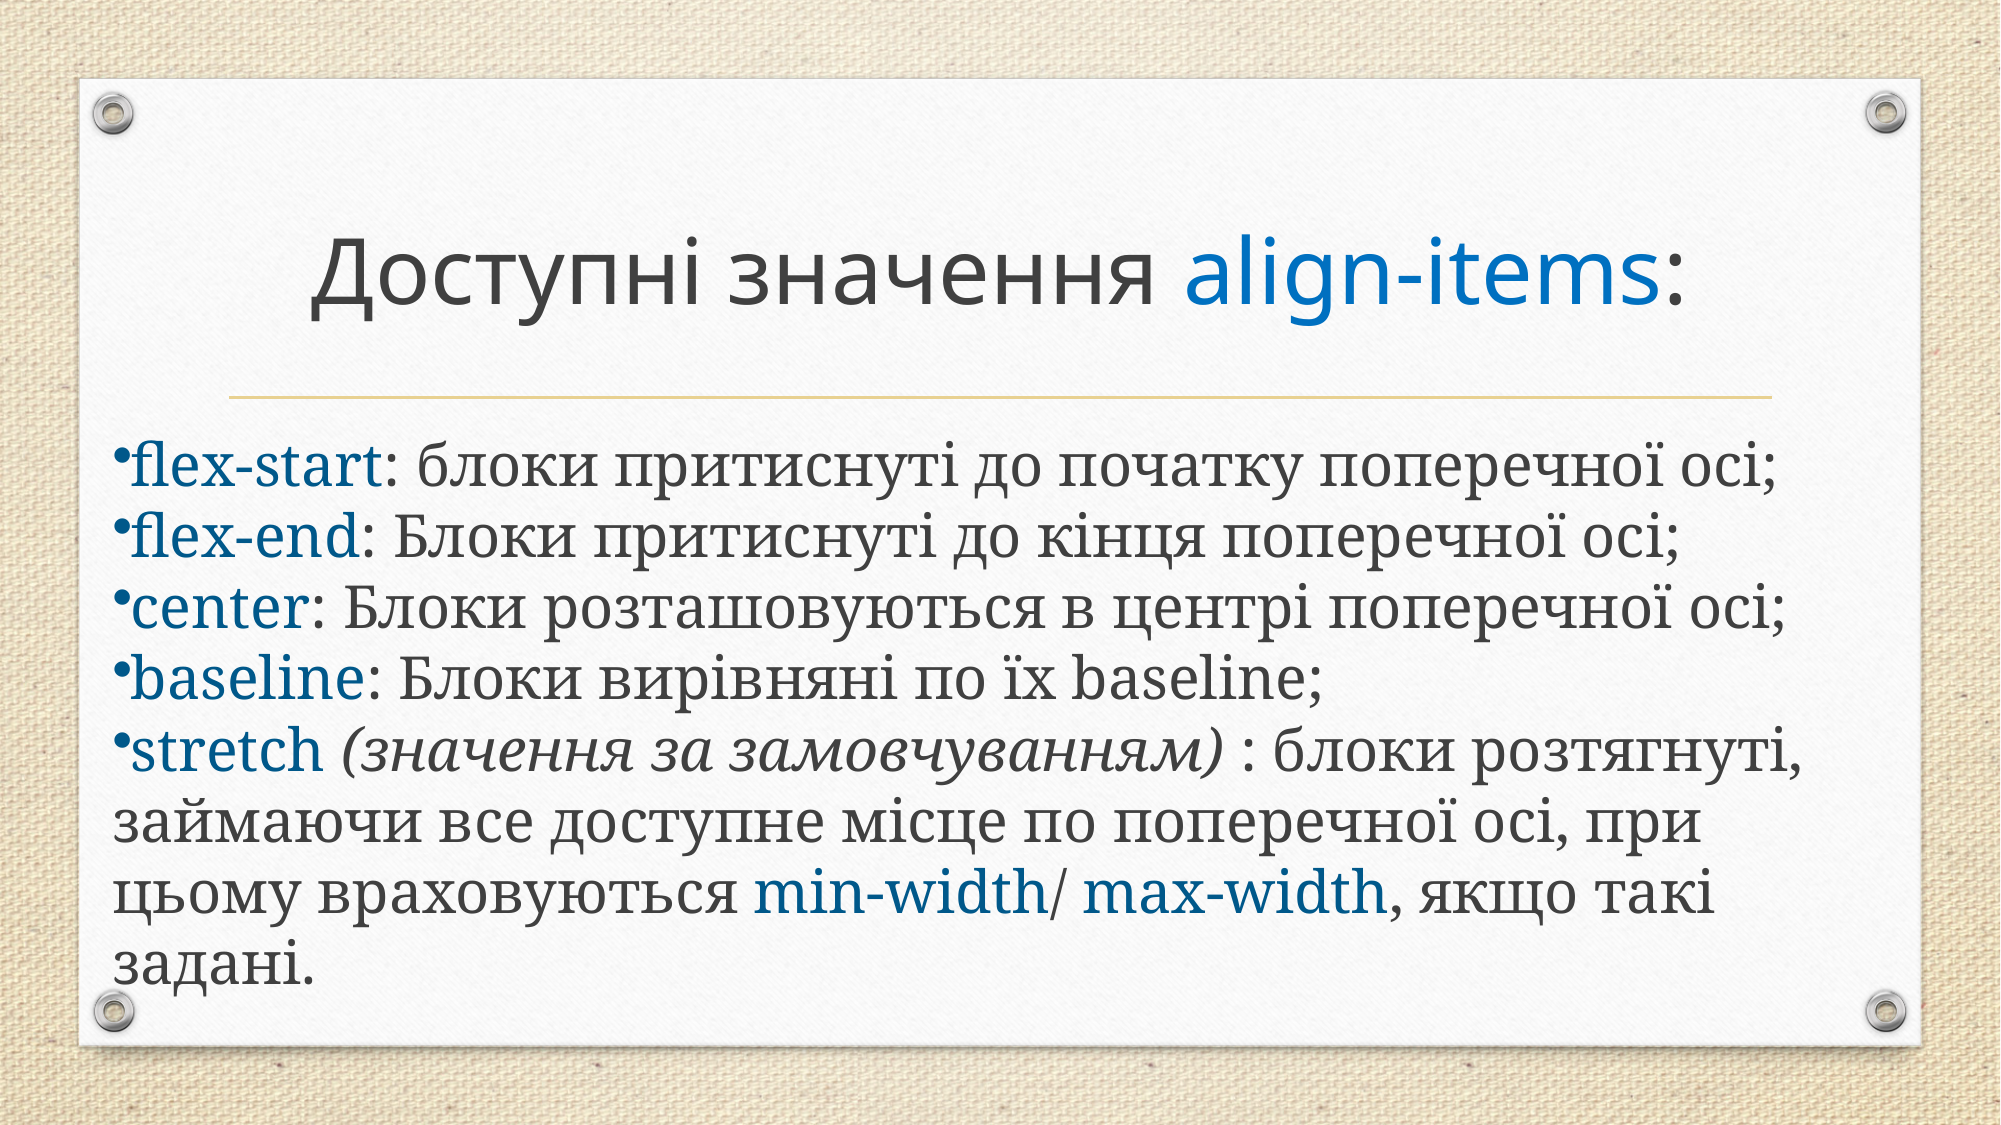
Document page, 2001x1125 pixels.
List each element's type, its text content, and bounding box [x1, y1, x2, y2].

title Доступні значення align-items: [212, 161, 1788, 375]
list flex-start: блоки притиснуті до початку поперечної осі; flex-end: Блоки притиснуті до кінця поперечної осі; center: Блоки розташовуються в центрі поперечної осі; baseline: Блоки вирівняні по їх baseline; stretch (значення за замовчуванням) : блоки розтягнуті, займаючи все доступне місце по поперечної осі, при цьому враховуються min-width/ max-width, якщо такі задані. [97, 419, 1883, 1006]
picture [0, 0, 2001, 1125]
